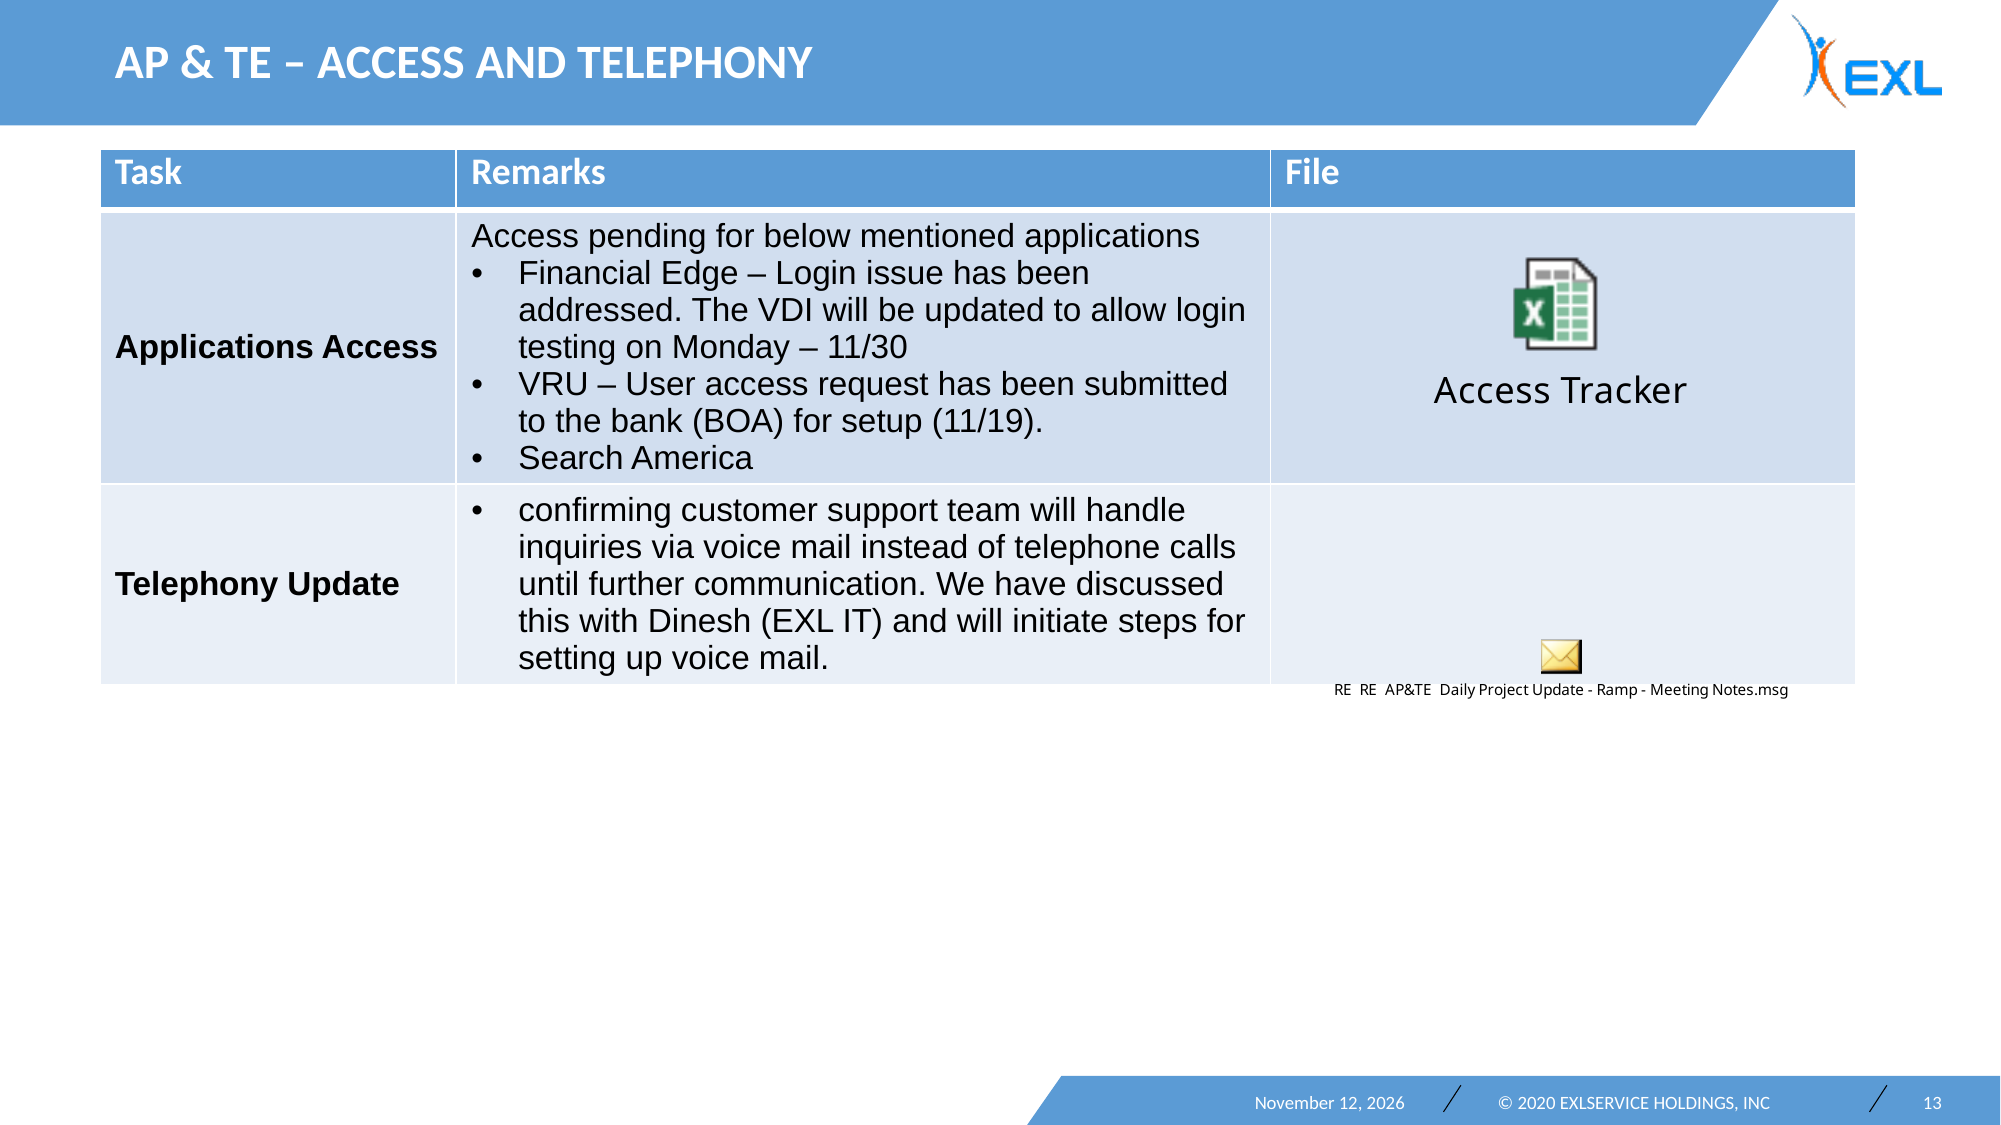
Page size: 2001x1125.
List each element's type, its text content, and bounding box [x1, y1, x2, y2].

table_cell [1271, 213, 1855, 483]
table_header Remarks [457, 150, 1270, 207]
table_cell Telephony Update [101, 485, 455, 684]
table_header File [1271, 150, 1855, 207]
list AP & TE – ACCESS AND TELEPHONY [99, 14, 1679, 111]
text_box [1415, 256, 1706, 502]
table_cell confirming customer support team will handle inquiries via voice mail instead of telephone calls until further communication. We have discussed this with Dinesh (EXL IT) and will initiate steps for setting up voice mail. [457, 485, 1270, 684]
table_cell Applications Access [101, 213, 455, 483]
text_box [1287, 636, 1835, 705]
table_cell Access pending for below mentioned applications Financial Edge – Login issue has been addressed. The VDI will be updated to allow login testing on Monday – 11/30 VRU – User access request has been submitted to the bank (BOA) for setup (11/19). Search America [457, 213, 1270, 483]
table_header Task [101, 150, 455, 207]
picture [1791, 14, 1942, 111]
table_cell [1271, 485, 1855, 684]
